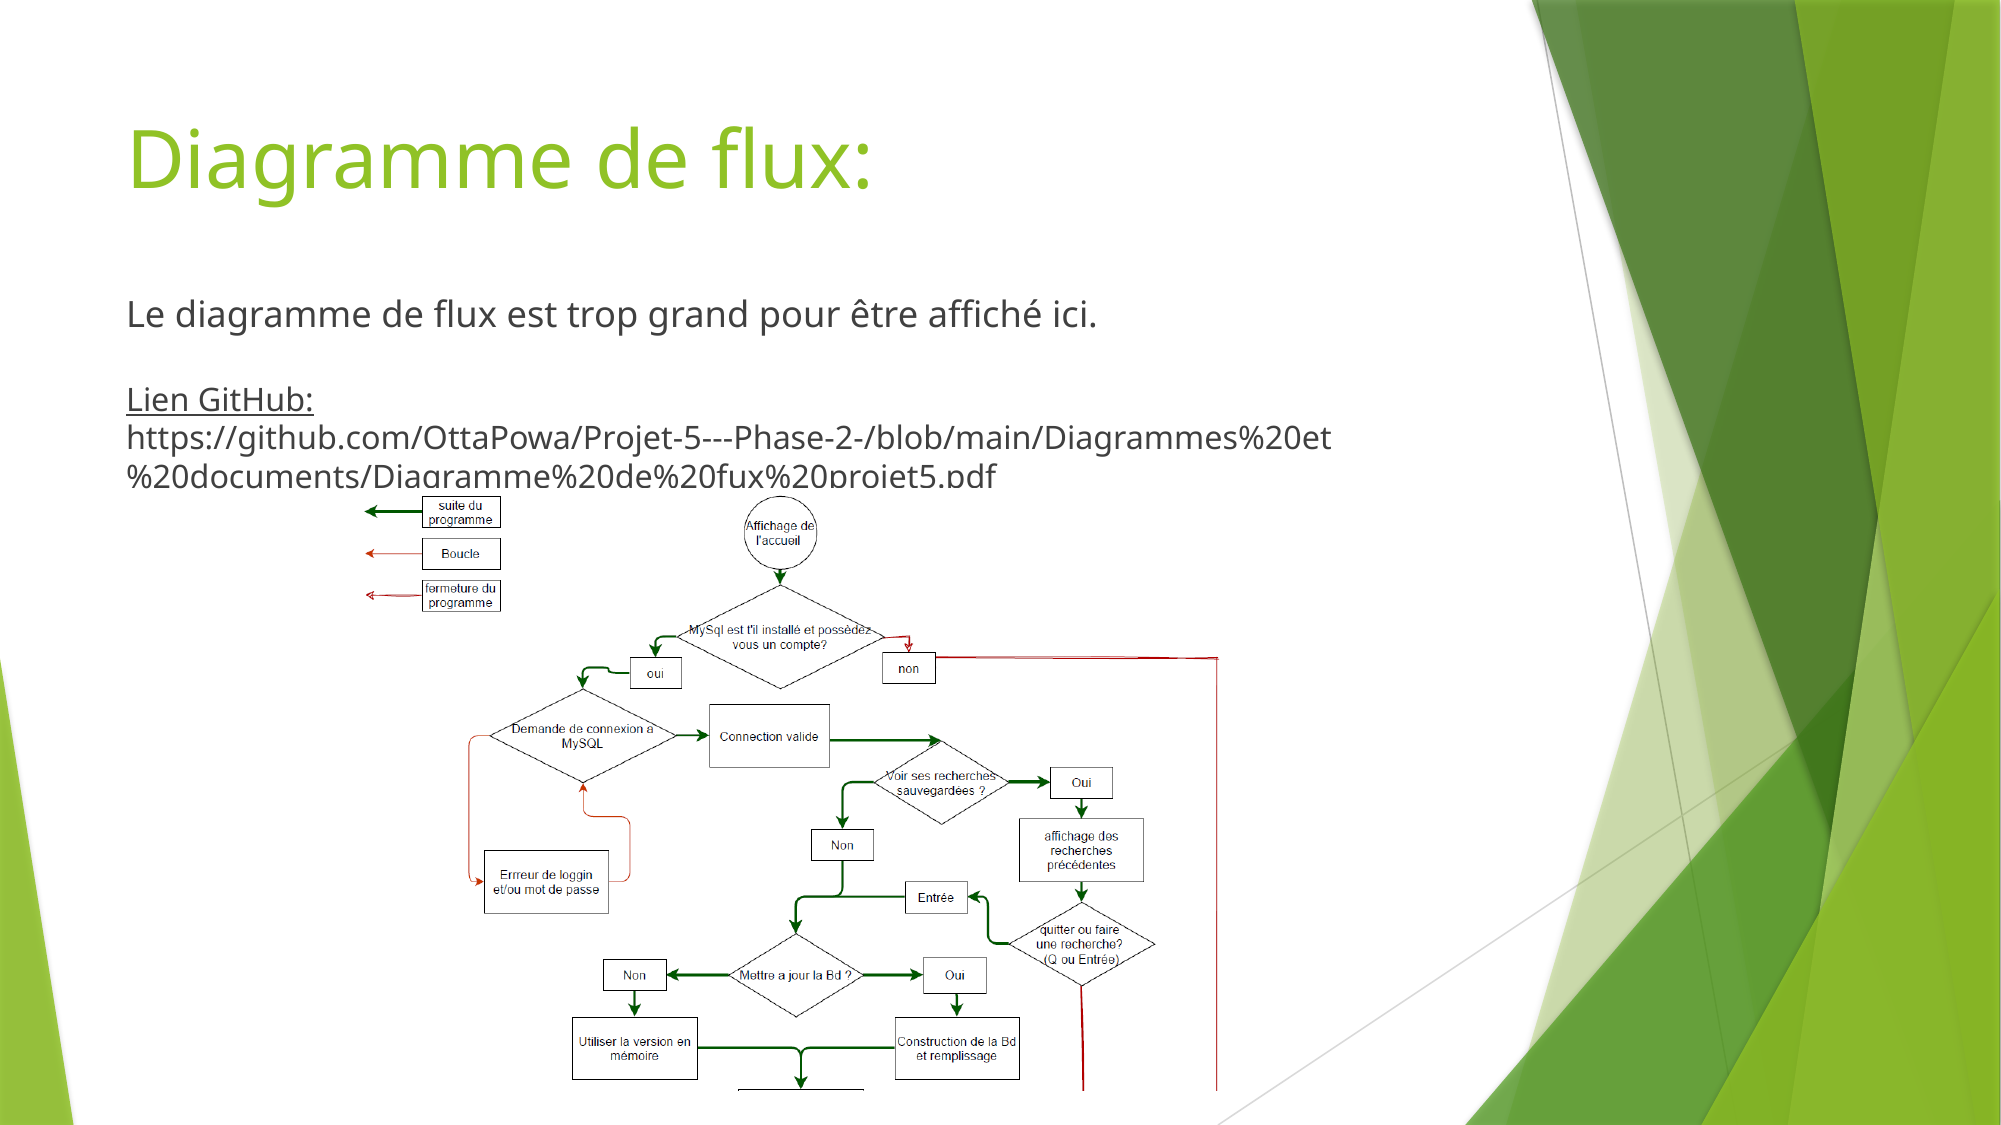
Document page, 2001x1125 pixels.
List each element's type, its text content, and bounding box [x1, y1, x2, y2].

title Diagramme de flux: Le diagramme de flux est trop grand pour être affiché ici. Lien GitHub: https://github.com/OttaPowa/Projet-5---Phase-2-/blob/main/Diagrammes%20et%20documents/Diagramme%20de%20fux%20projet5.pdf [111, 99, 1522, 504]
picture [357, 488, 1233, 1091]
